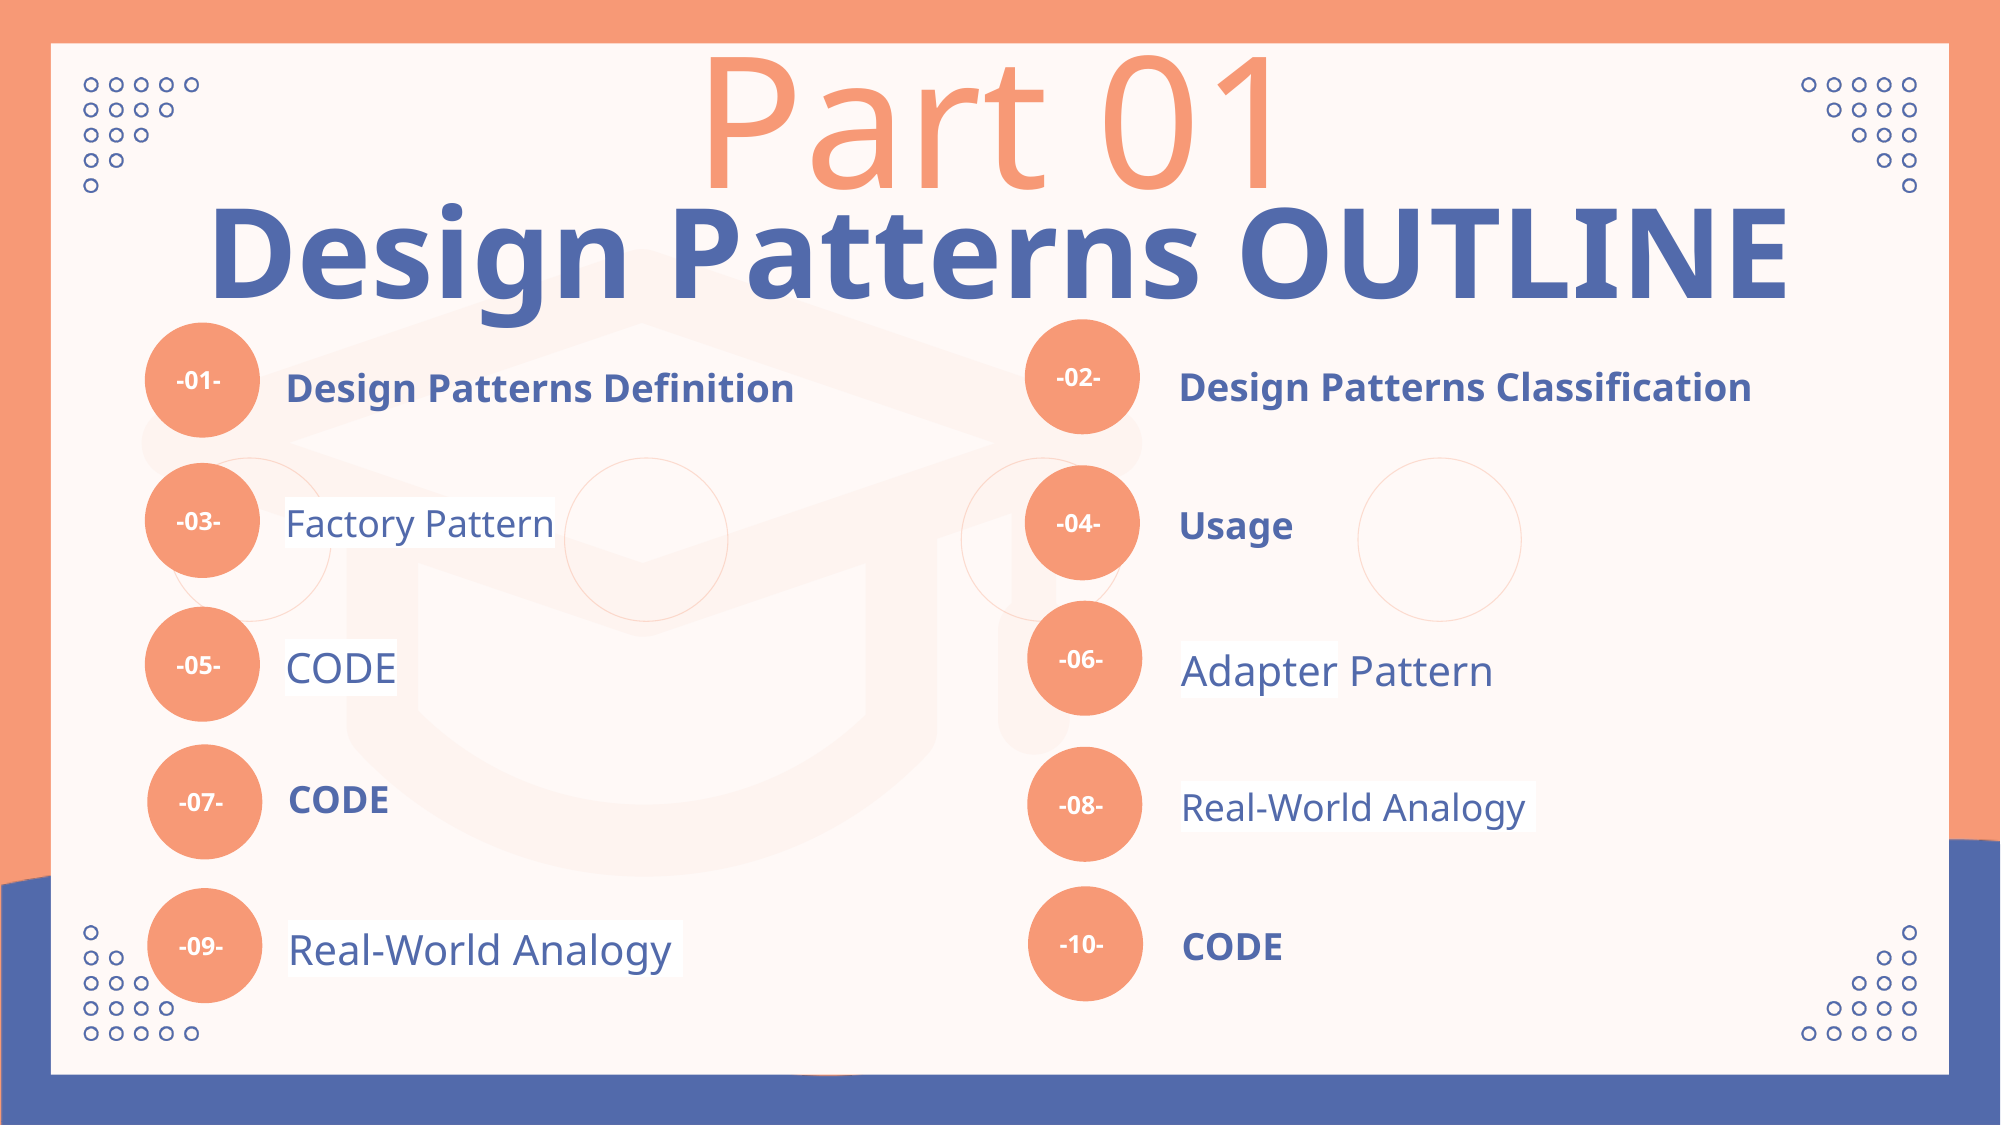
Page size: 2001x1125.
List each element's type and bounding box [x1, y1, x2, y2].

text_box [167, 457, 1522, 935]
text_box [0, 0, 2000, 1122]
